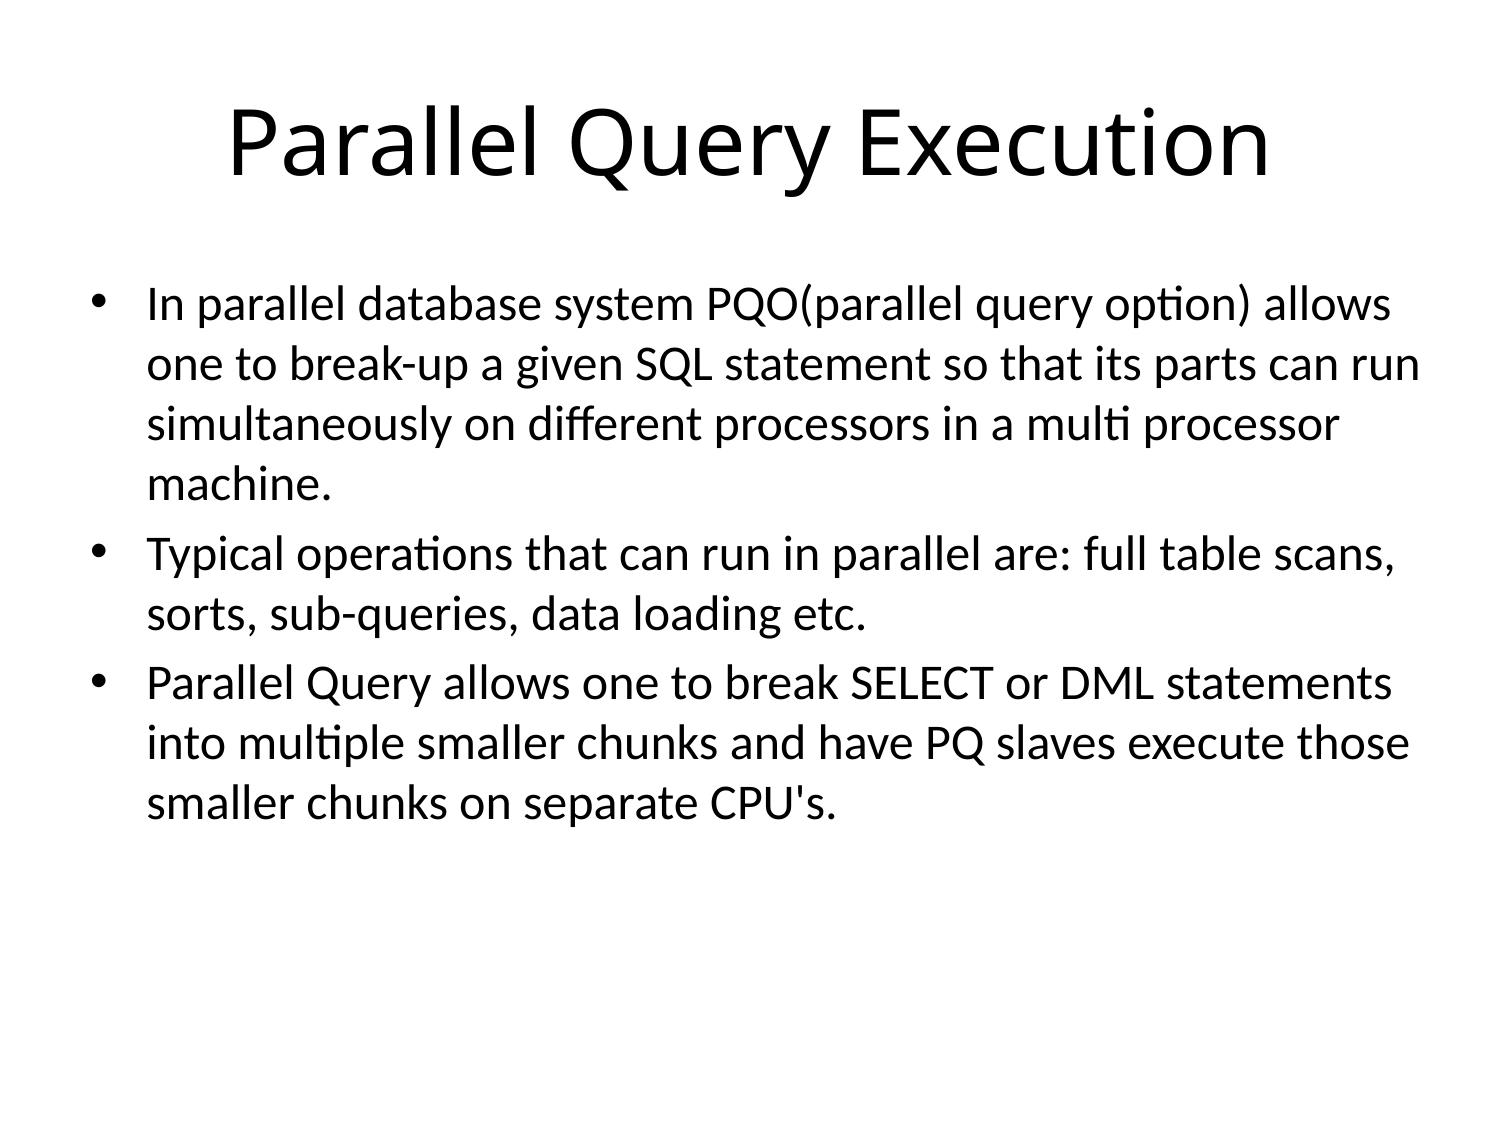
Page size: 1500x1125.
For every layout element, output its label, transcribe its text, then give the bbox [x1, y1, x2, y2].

title Parallel Query Execution [75, 45, 1425, 233]
list In parallel database system PQO(parallel query option) allows one to break-up a given SQL statement so that its parts can run simultaneously on different processors in a multi processor machine. Typical operations that can run in parallel are: full table scans, sorts, sub-queries, data loading etc. Parallel Query allows one to break SELECT or DML statements into multiple smaller chunks and have PQ slaves execute those smaller chunks on separate CPU's. [75, 262, 1447, 1005]
